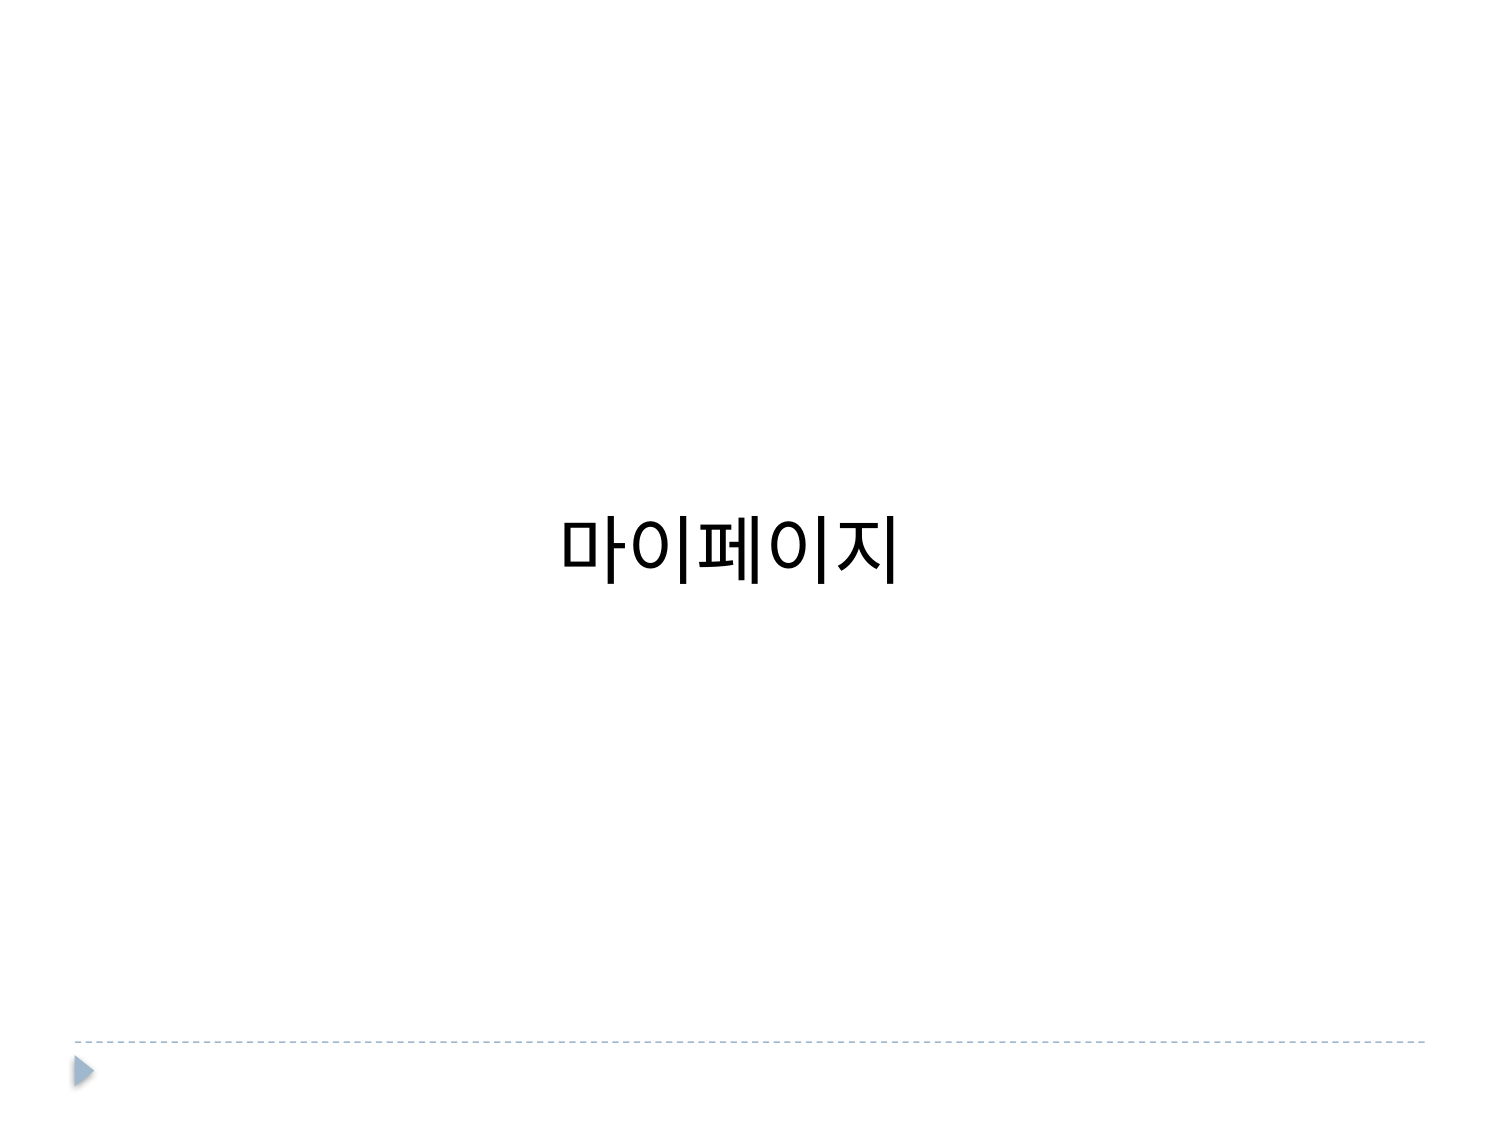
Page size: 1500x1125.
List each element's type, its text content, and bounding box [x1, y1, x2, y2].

text_box 마이페이지 [543, 496, 919, 601]
